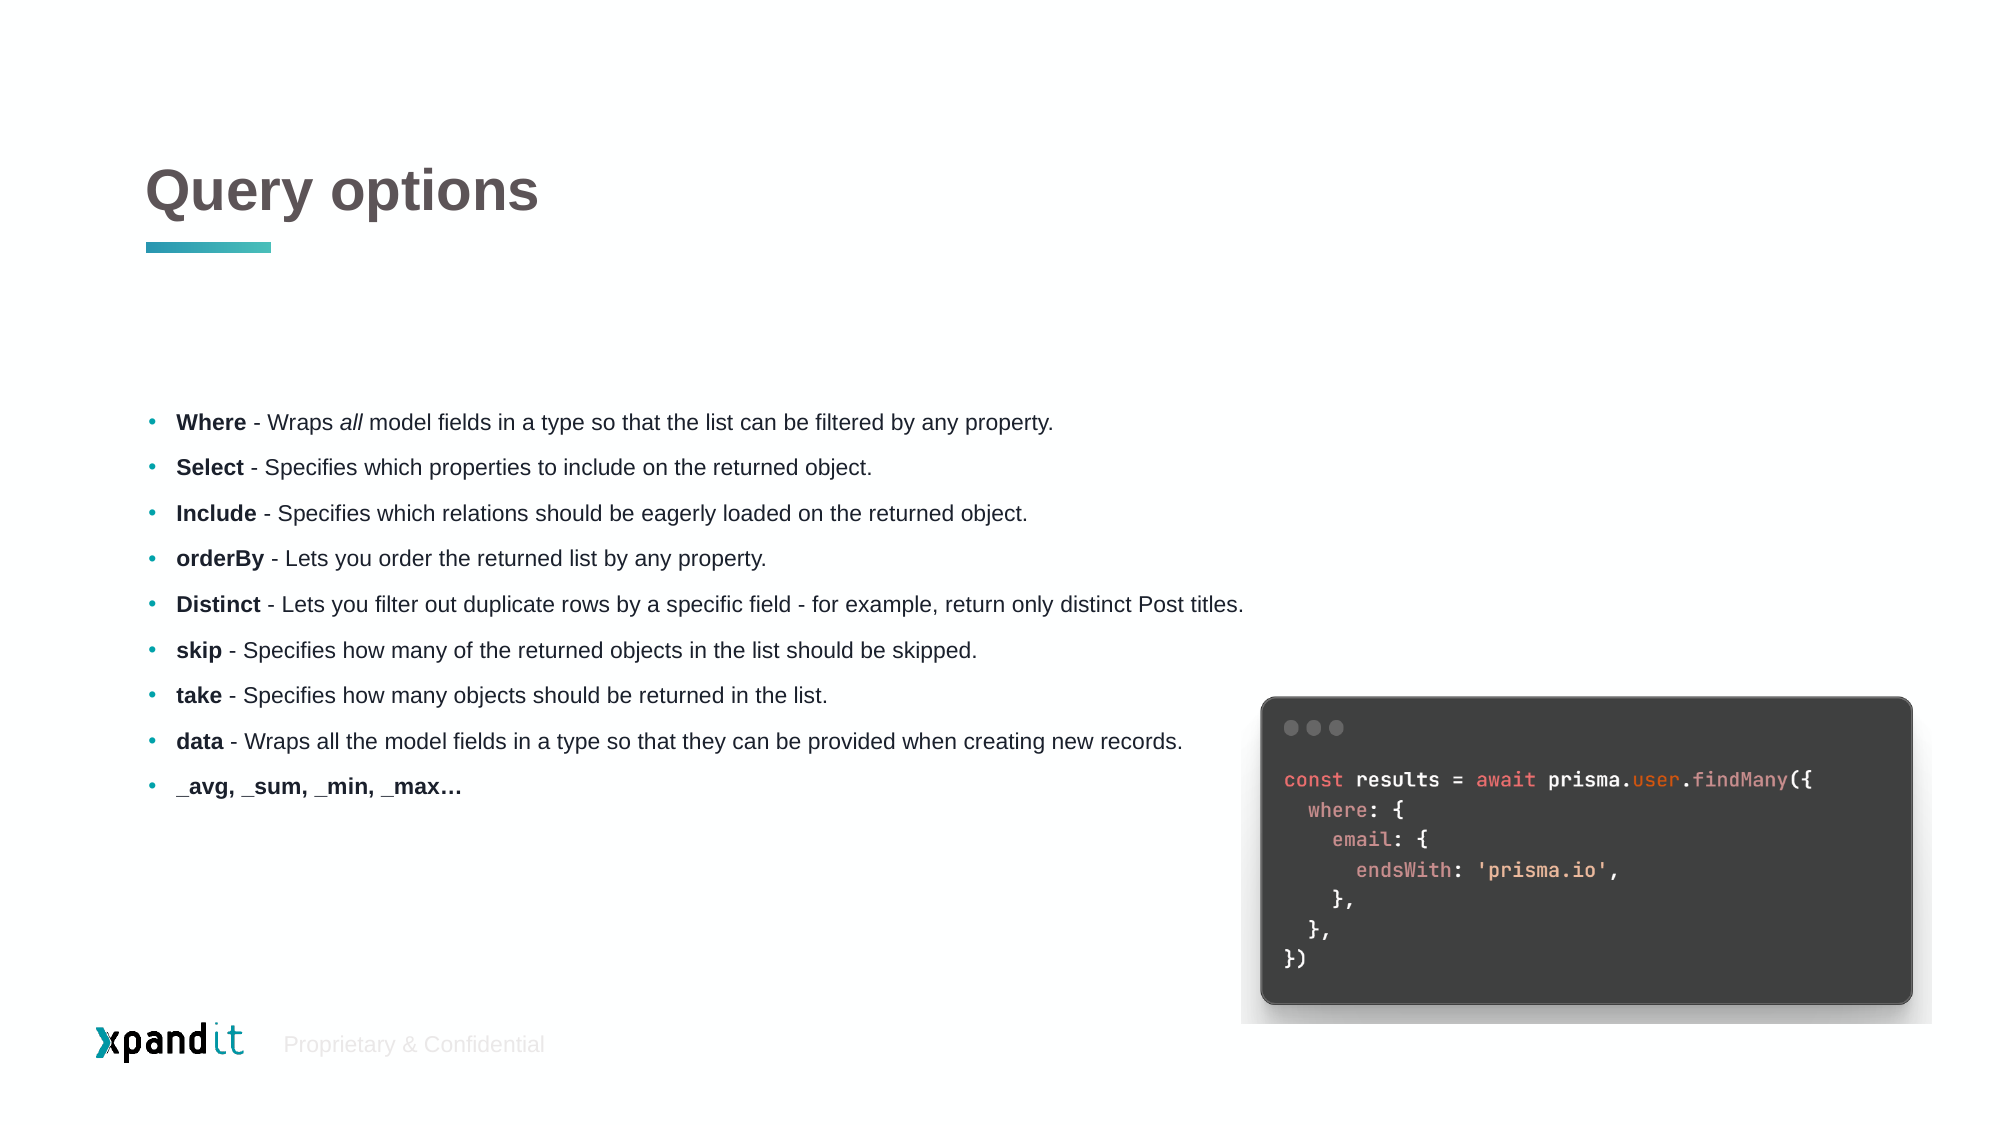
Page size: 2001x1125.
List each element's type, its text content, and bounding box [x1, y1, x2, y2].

list Where - Wraps all model fields in a type so that the list can be filtered by any property. Select - Specifies which properties to include on the returned object. Include - Specifies which relations should be eagerly loaded on the returned object. orderBy - Lets you order the returned list by any property. Distinct - Lets you filter out duplicate rows by a specific field - for example, return only distinct Post titles. skip - Specifies how many of the returned objects in the list should be skipped. take - Specifies how many objects should be returned in the list. data - Wraps all the model fields in a type so that they can be provided when creating new records. _avg, _sum, _min, _max… [133, 402, 1863, 970]
title Query options [130, 155, 1856, 229]
picture [95, 1019, 244, 1065]
picture [1241, 677, 1932, 1024]
